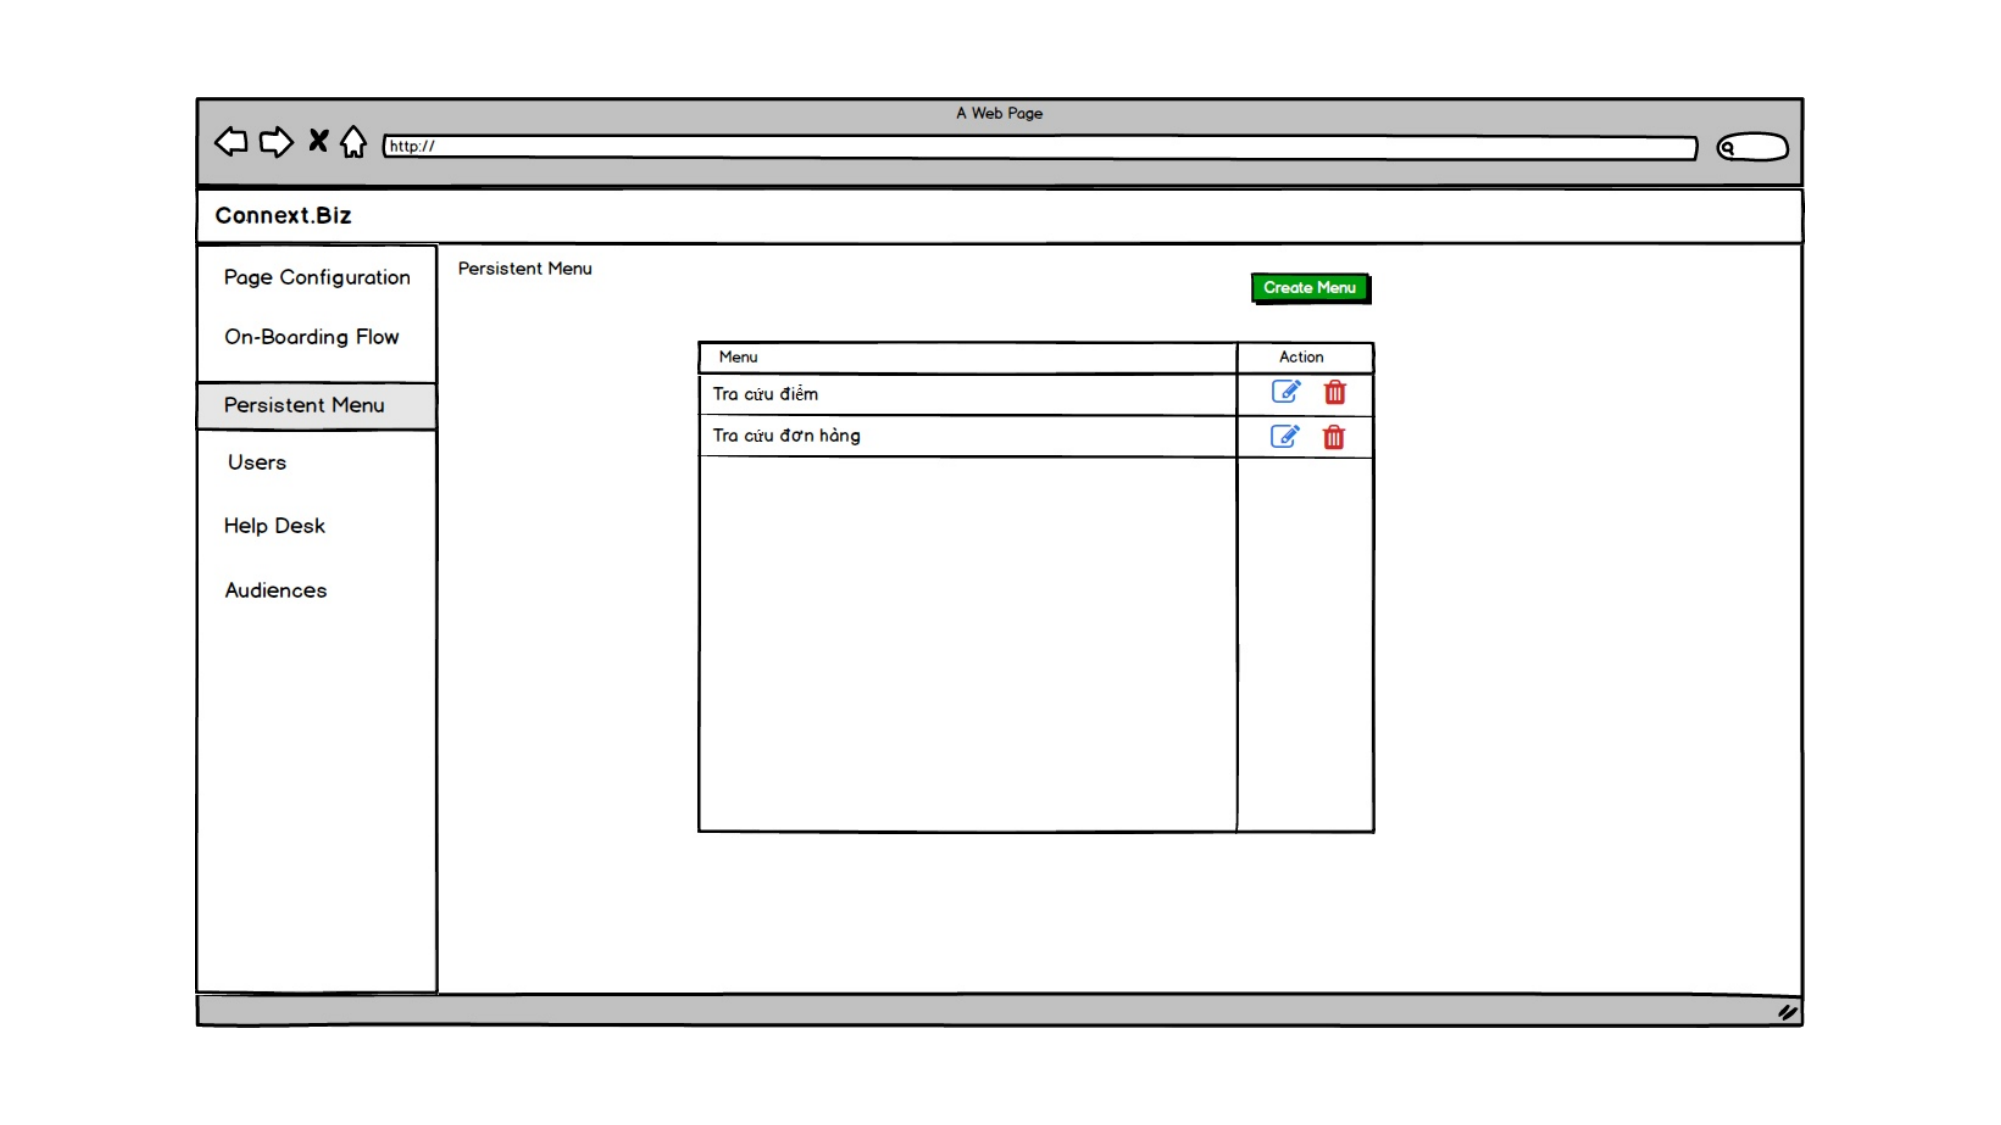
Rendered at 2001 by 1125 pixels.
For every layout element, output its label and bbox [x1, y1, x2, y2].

picture [195, 96, 1805, 1028]
